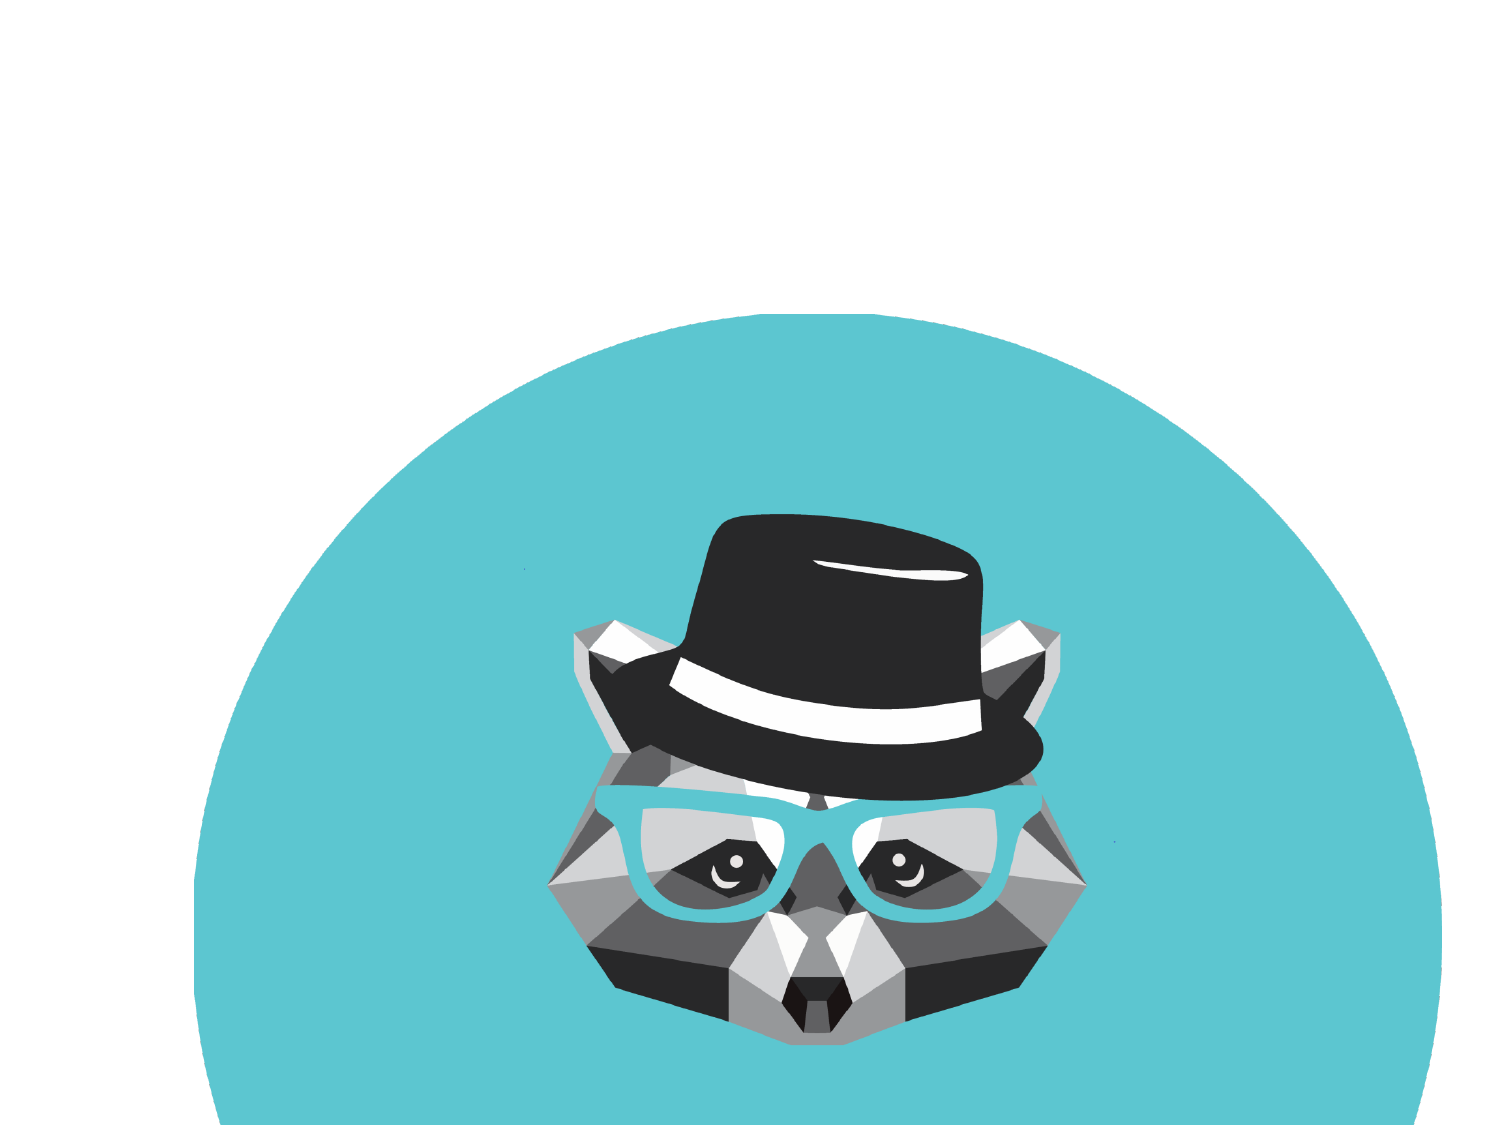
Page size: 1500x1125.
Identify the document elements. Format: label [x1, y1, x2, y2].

picture [194, 314, 1442, 1125]
